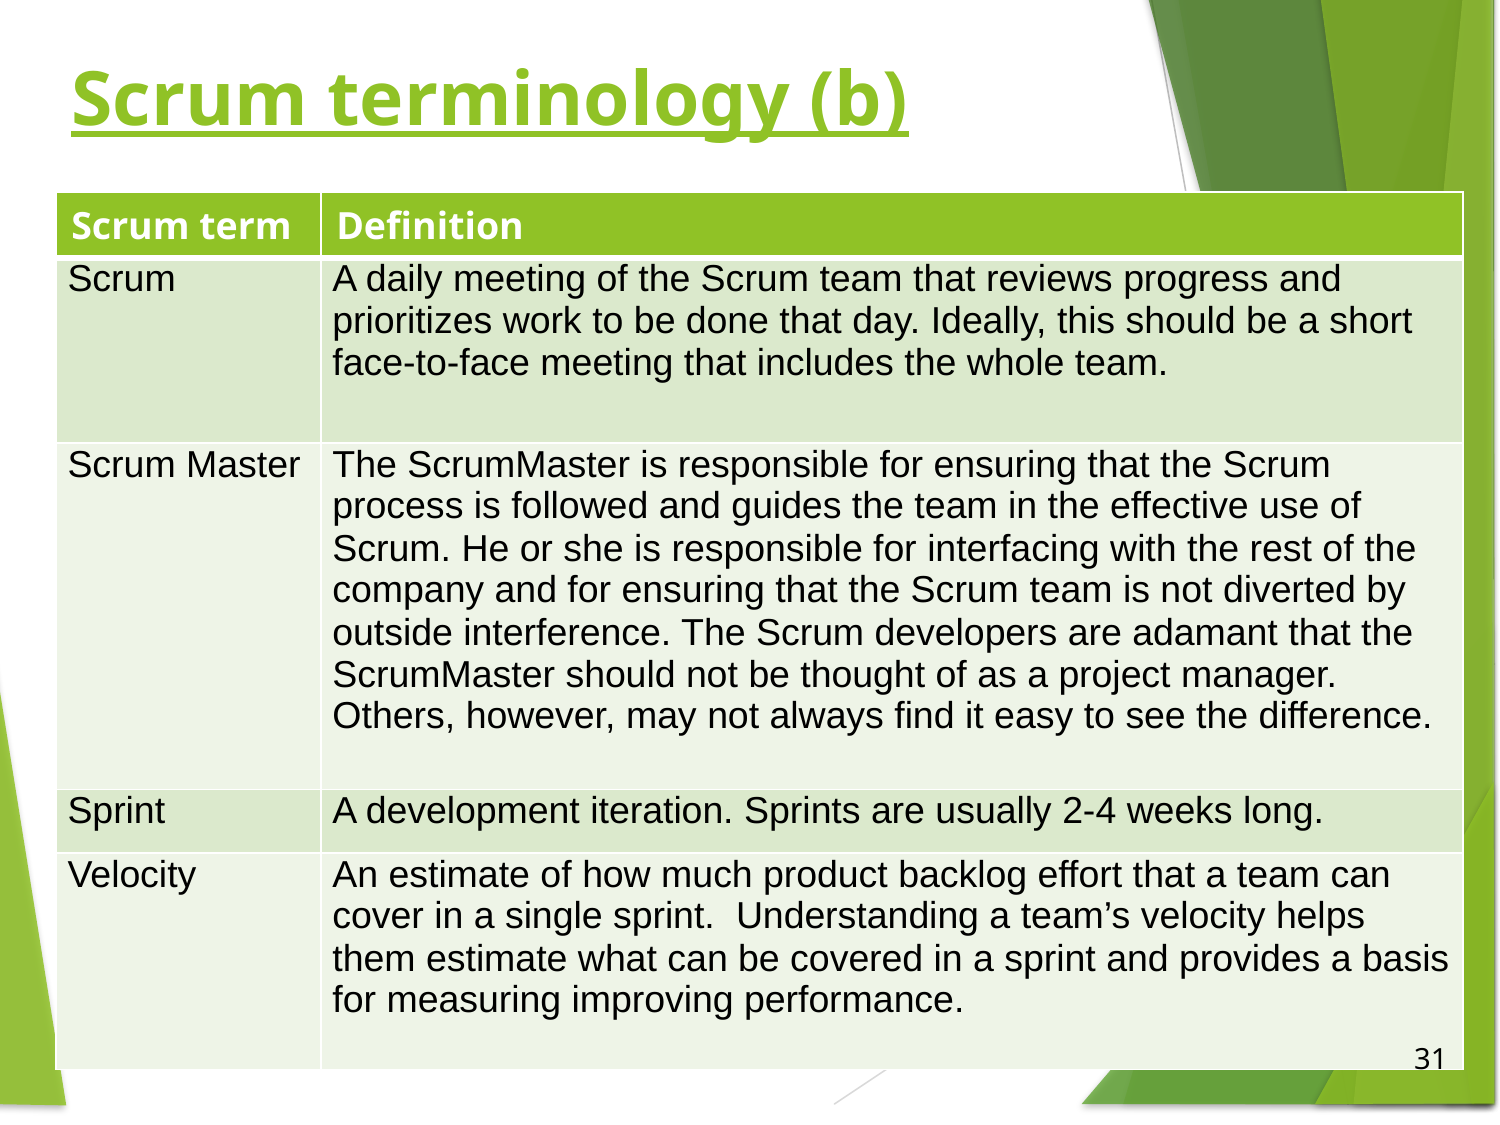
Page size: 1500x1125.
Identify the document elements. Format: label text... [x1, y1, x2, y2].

table_cell Scrum Master [57, 444, 320, 789]
table_cell Sprint [57, 790, 320, 852]
table_header Definition [322, 193, 1462, 255]
table_cell The ScrumMaster is responsible for ensuring that the Scrum process is followed and guides the team in the effective use of Scrum. He or she is responsible for interfacing with the rest of the company and for ensuring that the Scrum team is not diverted by outside interference. The Scrum developers are adamant that the ScrumMaster should not be thought of as a project manager. Others, however, may not always find it easy to see the difference. [322, 444, 1462, 789]
table_cell Velocity [57, 854, 320, 1069]
title Scrum terminology (b) [56, 43, 1318, 166]
table_cell An estimate of how much product backlog effort that a team can cover in a single sprint. Understanding a team’s velocity helps them estimate what can be covered in a sprint and provides a basis for measuring improving performance. [322, 854, 1462, 1069]
table_cell A daily meeting of the Scrum team that reviews progress and prioritizes work to be done that day. Ideally, this should be a short face-to-face meeting that includes the whole team. [322, 261, 1462, 442]
table_header Scrum term [57, 193, 320, 255]
table_cell Scrum [57, 261, 320, 442]
table_cell A development iteration. Sprints are usually 2-4 weeks long. [322, 790, 1462, 852]
slide_number 31 [1378, 1030, 1463, 1091]
